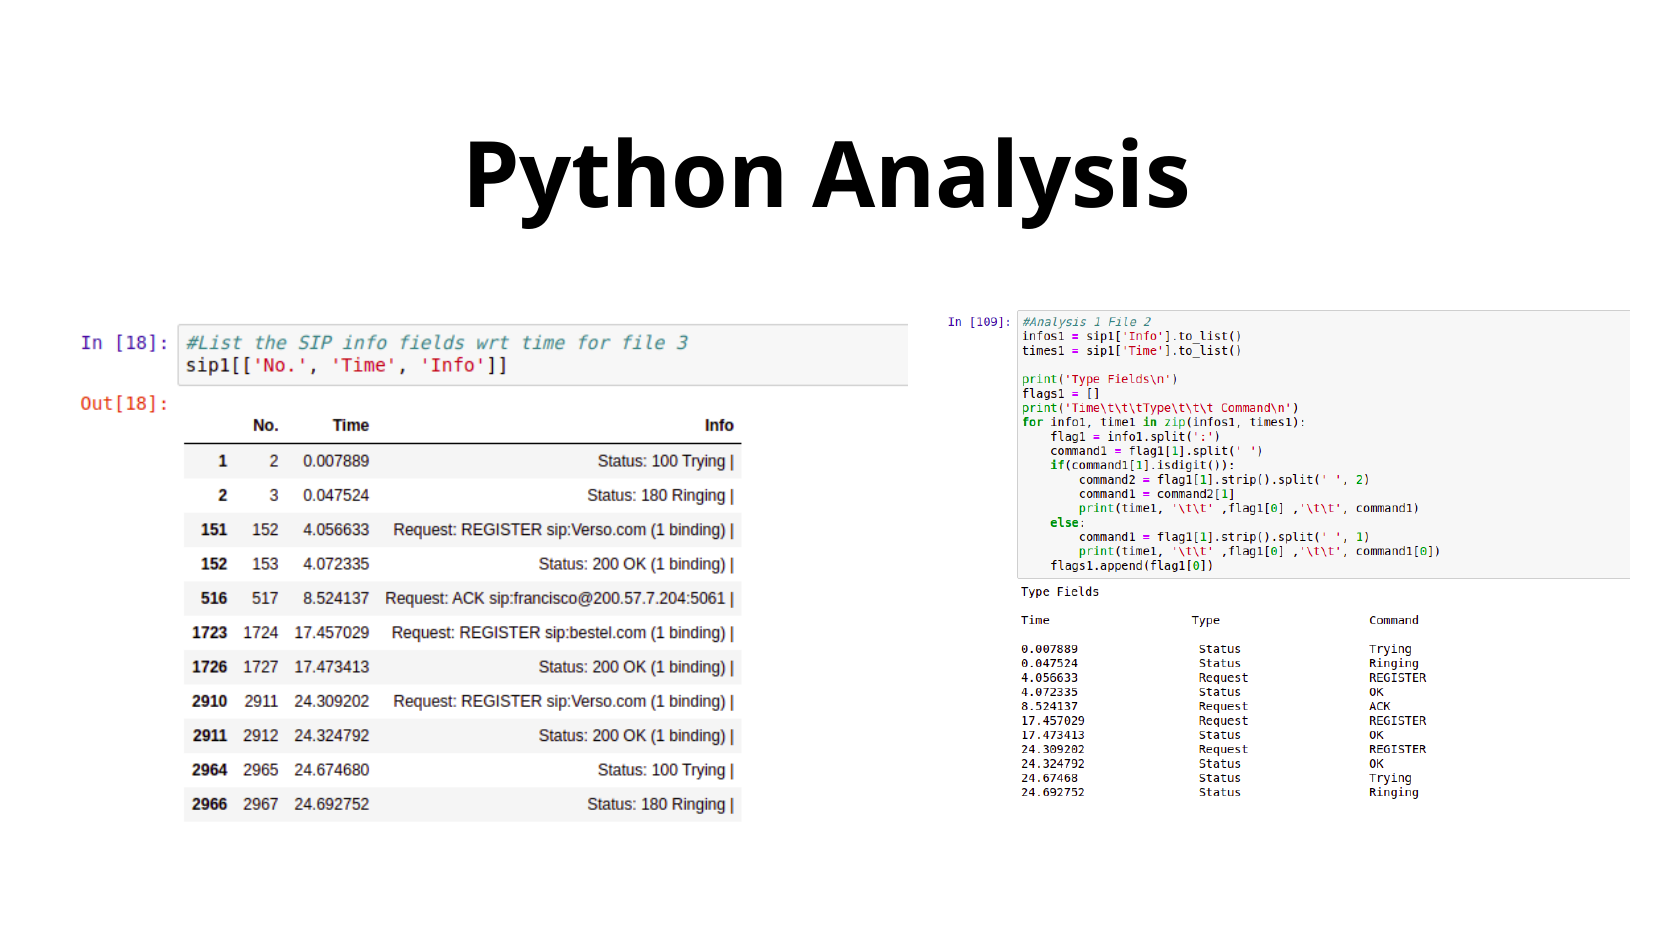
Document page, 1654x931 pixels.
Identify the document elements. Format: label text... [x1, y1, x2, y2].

text_box Python Analysis [82, 92, 1571, 248]
picture [35, 306, 908, 839]
picture [922, 306, 1631, 812]
